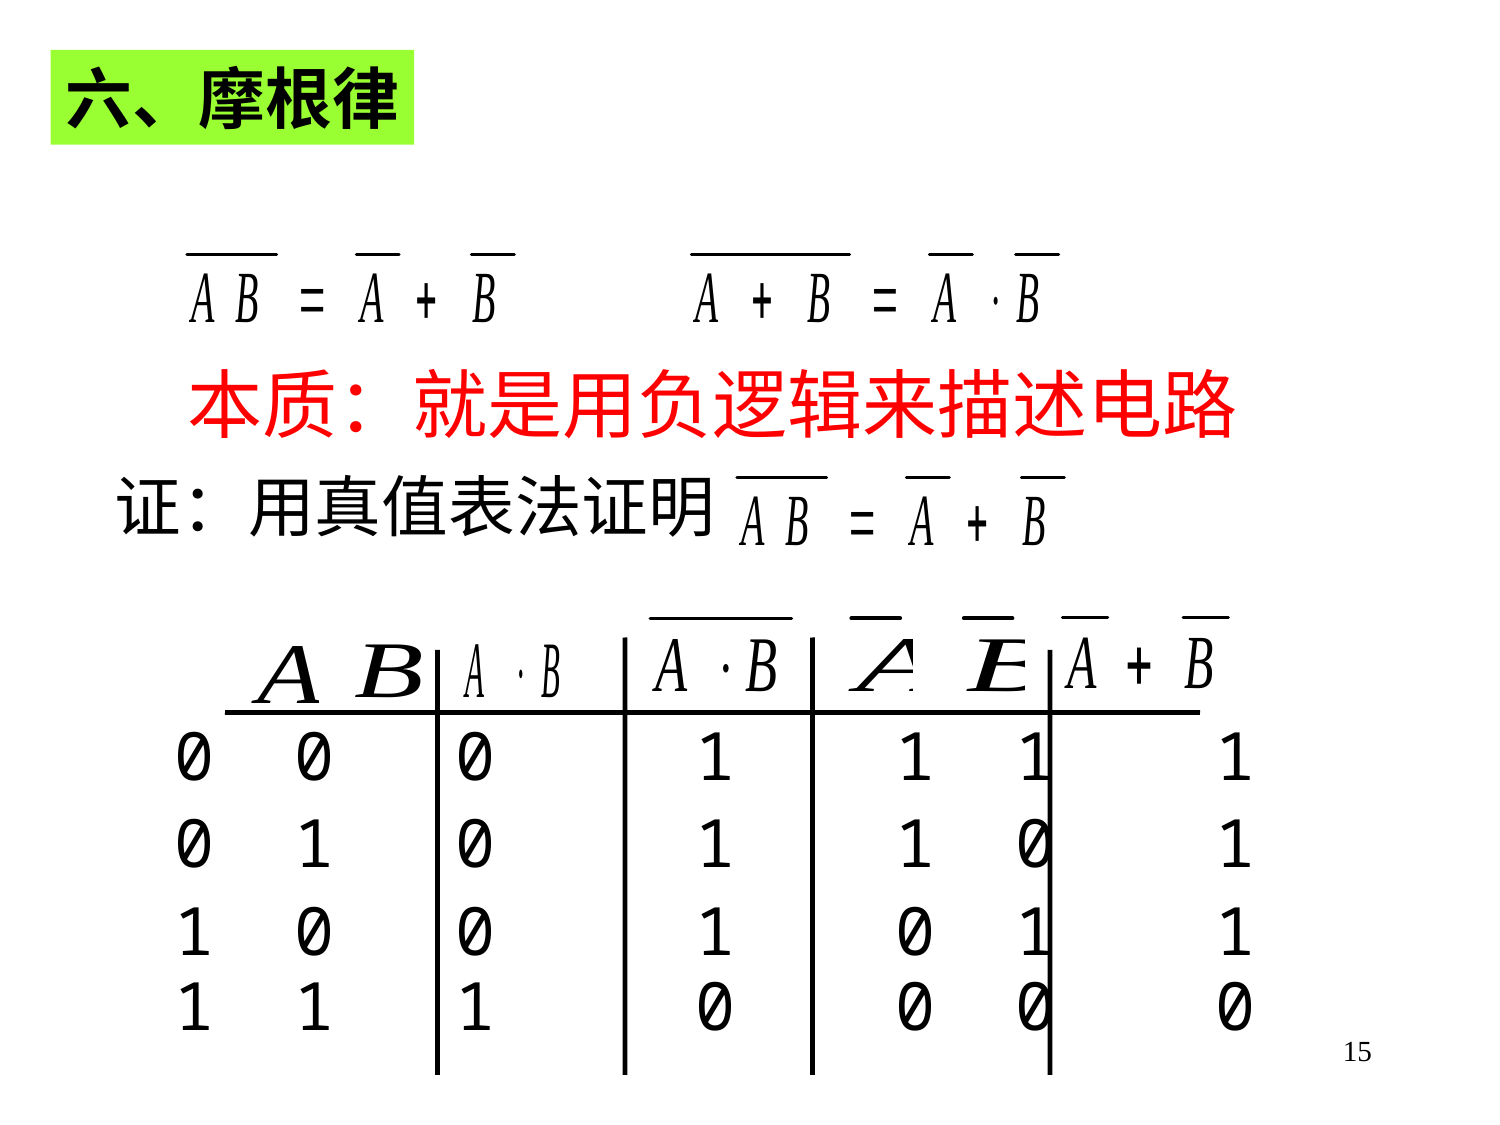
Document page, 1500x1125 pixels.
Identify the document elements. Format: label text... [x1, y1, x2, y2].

text_box 六、摩根律 [50, 49, 415, 145]
text_box 本质：就是用负逻辑来描述电路 [172, 350, 1253, 455]
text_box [174, 237, 1071, 331]
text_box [99, 457, 1076, 554]
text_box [224, 599, 1326, 1076]
slide_number 15 [1074, 1025, 1388, 1100]
